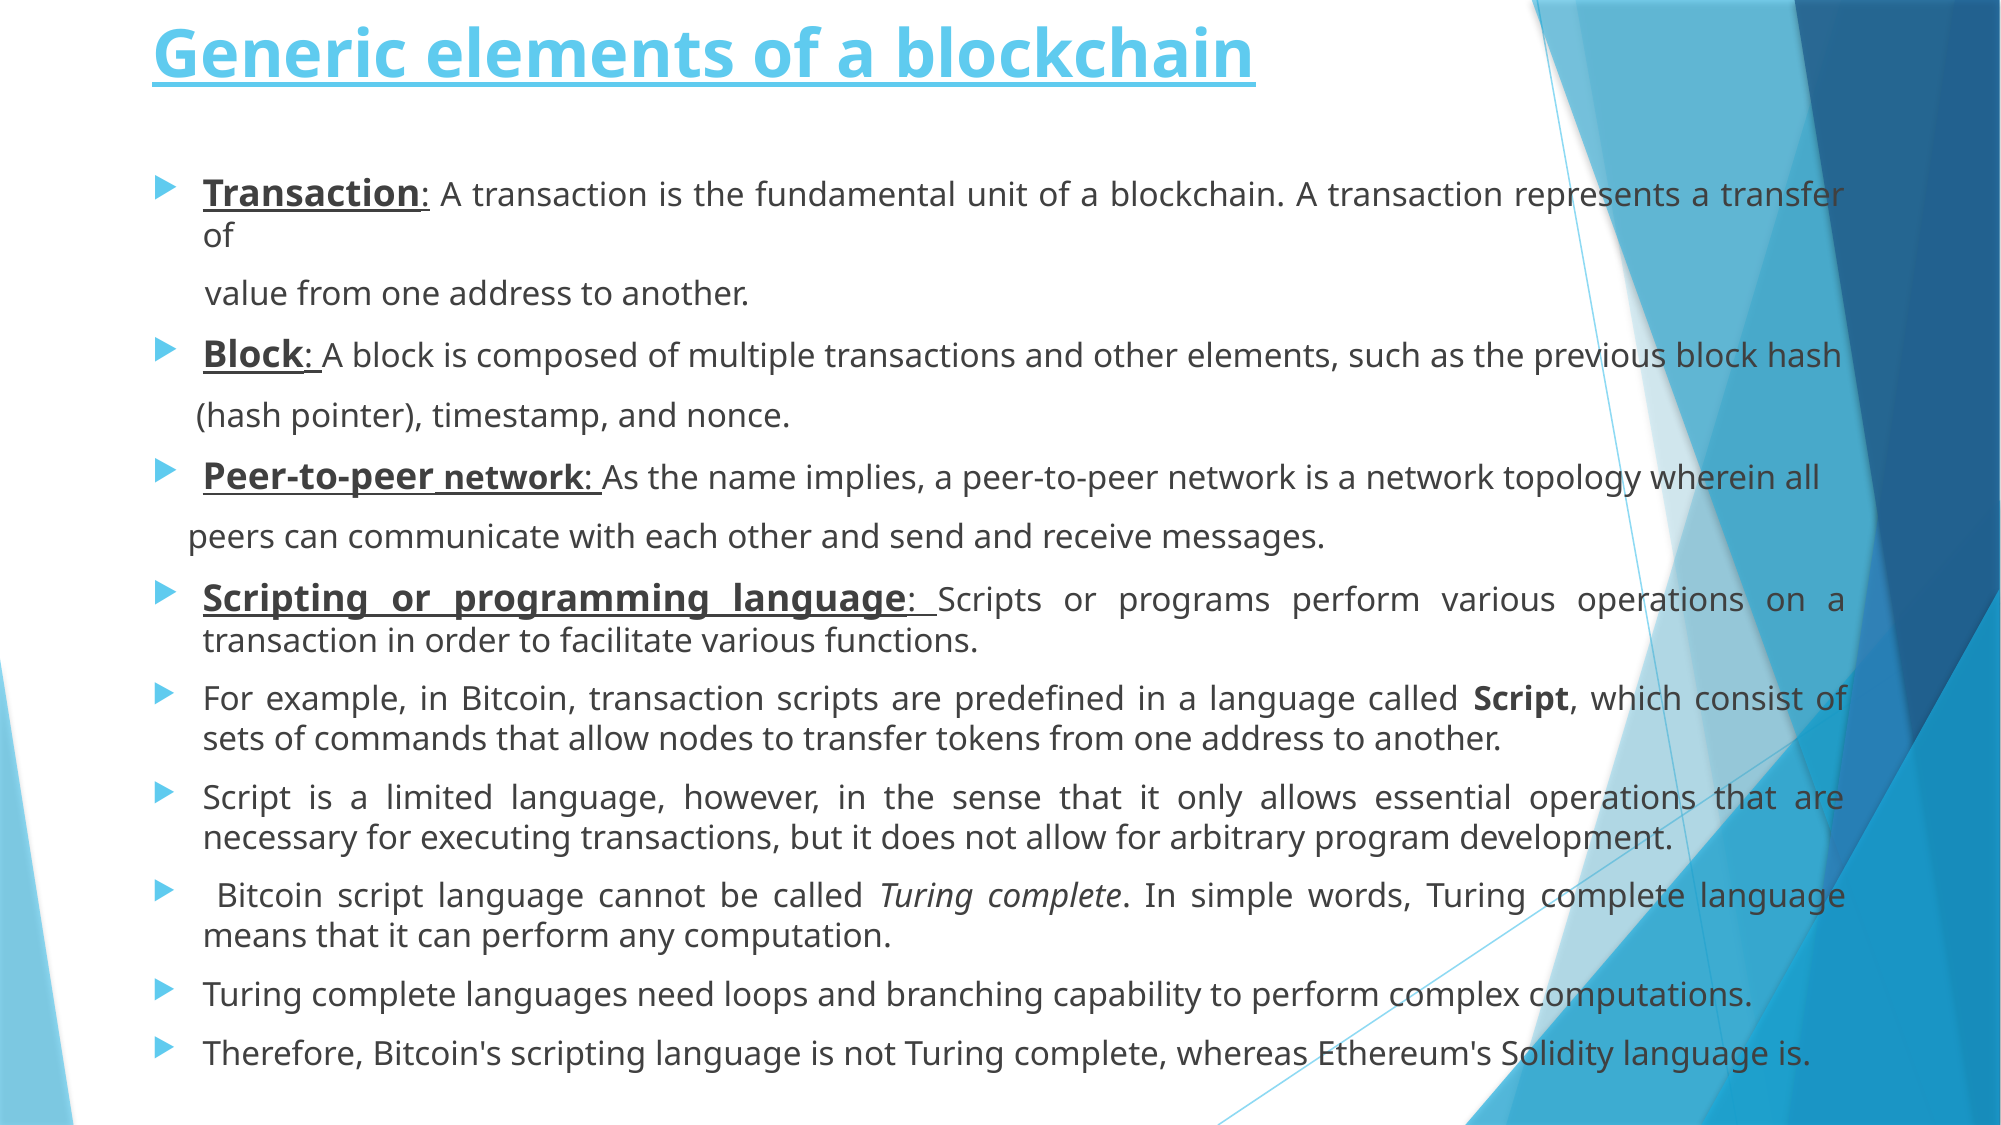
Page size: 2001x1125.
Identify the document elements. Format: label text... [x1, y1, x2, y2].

title Generic elements of a blockchain [137, 3, 1863, 161]
list Transaction: A transaction is the fundamental unit of a blockchain. A transaction represents a transfer of value from one address to another. Block: A block is composed of multiple transactions and other elements, such as the previous block hash (hash pointer), timestamp, and nonce. Peer-to-peer network: As the name implies, a peer-to-peer network is a network topology wherein all peers can communicate with each other and send and receive messages. Scripting or programming language: Scripts or programs perform various operations on a transaction in order to facilitate various functions. For example, in Bitcoin, transaction scripts are predefined in a language called Script, which consist of sets of commands that allow nodes to transfer tokens from one address to another. Script is a limited language, however, in the sense that it only allows essential operations that are necessary for executing transactions, but it does not allow for arbitrary program development. Bitcoin script language cannot be called Turing complete. In simple words, Turing complete language means that it can perform any computation. Turing complete languages need loops and branching capability to perform complex computations. Therefore, Bitcoin's scripting language is not Turing complete, whereas Ethereum's Solidity language is. [137, 161, 1863, 1097]
